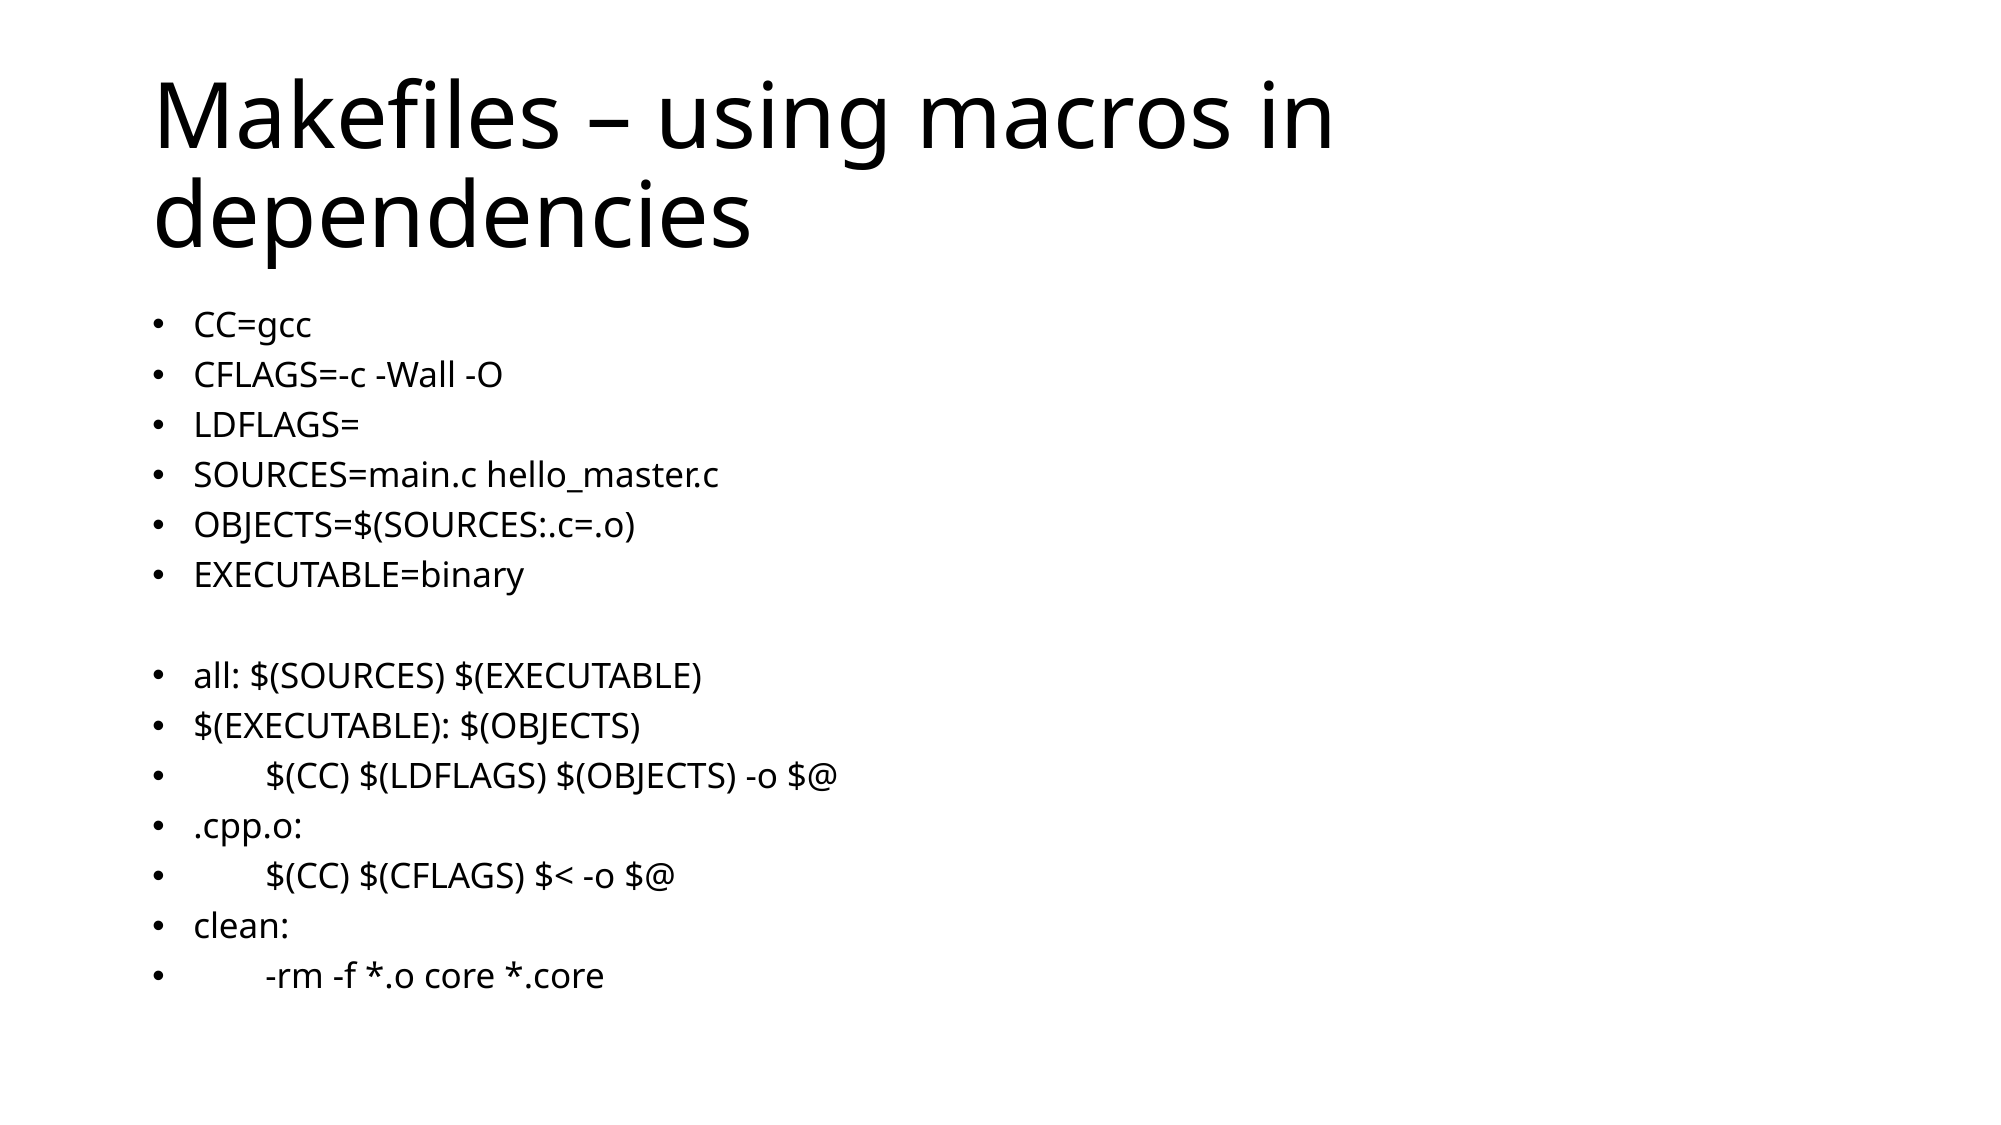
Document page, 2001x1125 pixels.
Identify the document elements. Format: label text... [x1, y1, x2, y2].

title Makefiles – using macros in dependencies [137, 59, 1863, 278]
list CC=gcc CFLAGS=-c -Wall -O LDFLAGS= SOURCES=main.c hello_master.c OBJECTS=$(SOURCES:.c=.o) EXECUTABLE=binary all: $(SOURCES) $(EXECUTABLE) $(EXECUTABLE): $(OBJECTS) $(CC) $(LDFLAGS) $(OBJECTS) -o $@ .cpp.o: $(CC) $(CFLAGS) $< -o $@ clean: -rm -f *.o core *.core [137, 299, 1863, 1014]
